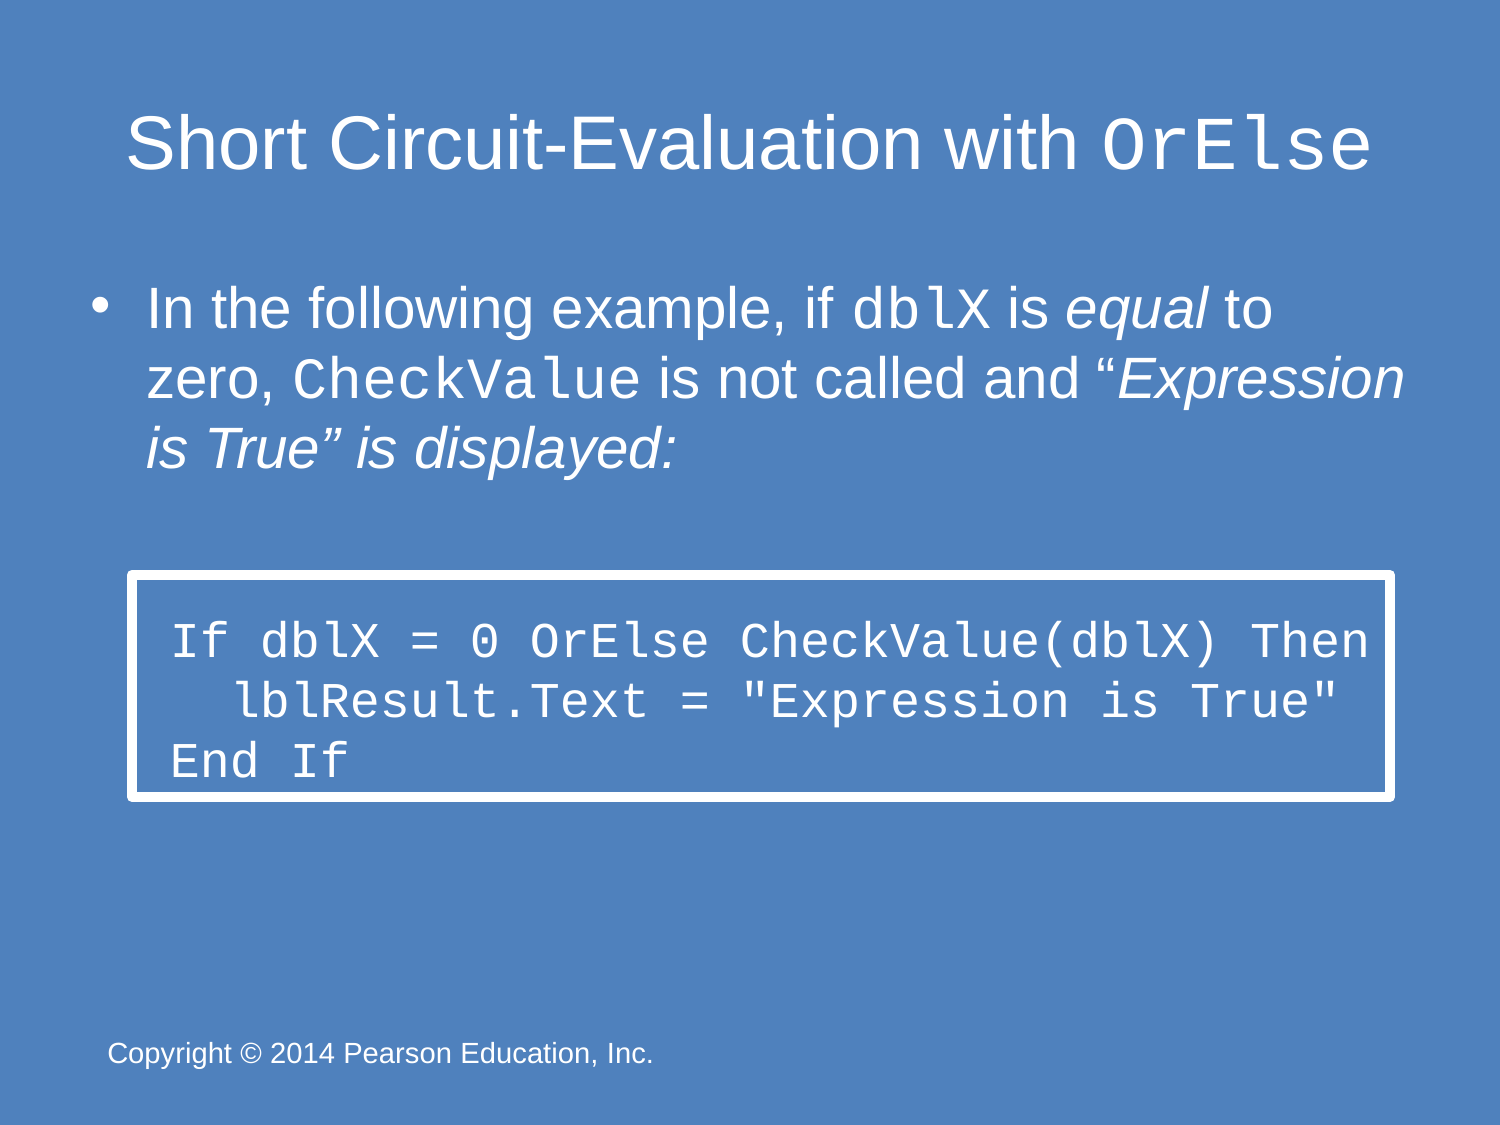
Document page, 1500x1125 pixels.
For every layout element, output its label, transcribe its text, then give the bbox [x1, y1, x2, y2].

list In the following example, if dblX is equal to zero, CheckValue is not called and “Expression is True” is displayed: [75, 262, 1425, 1005]
text_box [130, 573, 1392, 799]
title Short Circuit-Evaluation with OrElse [75, 45, 1425, 233]
